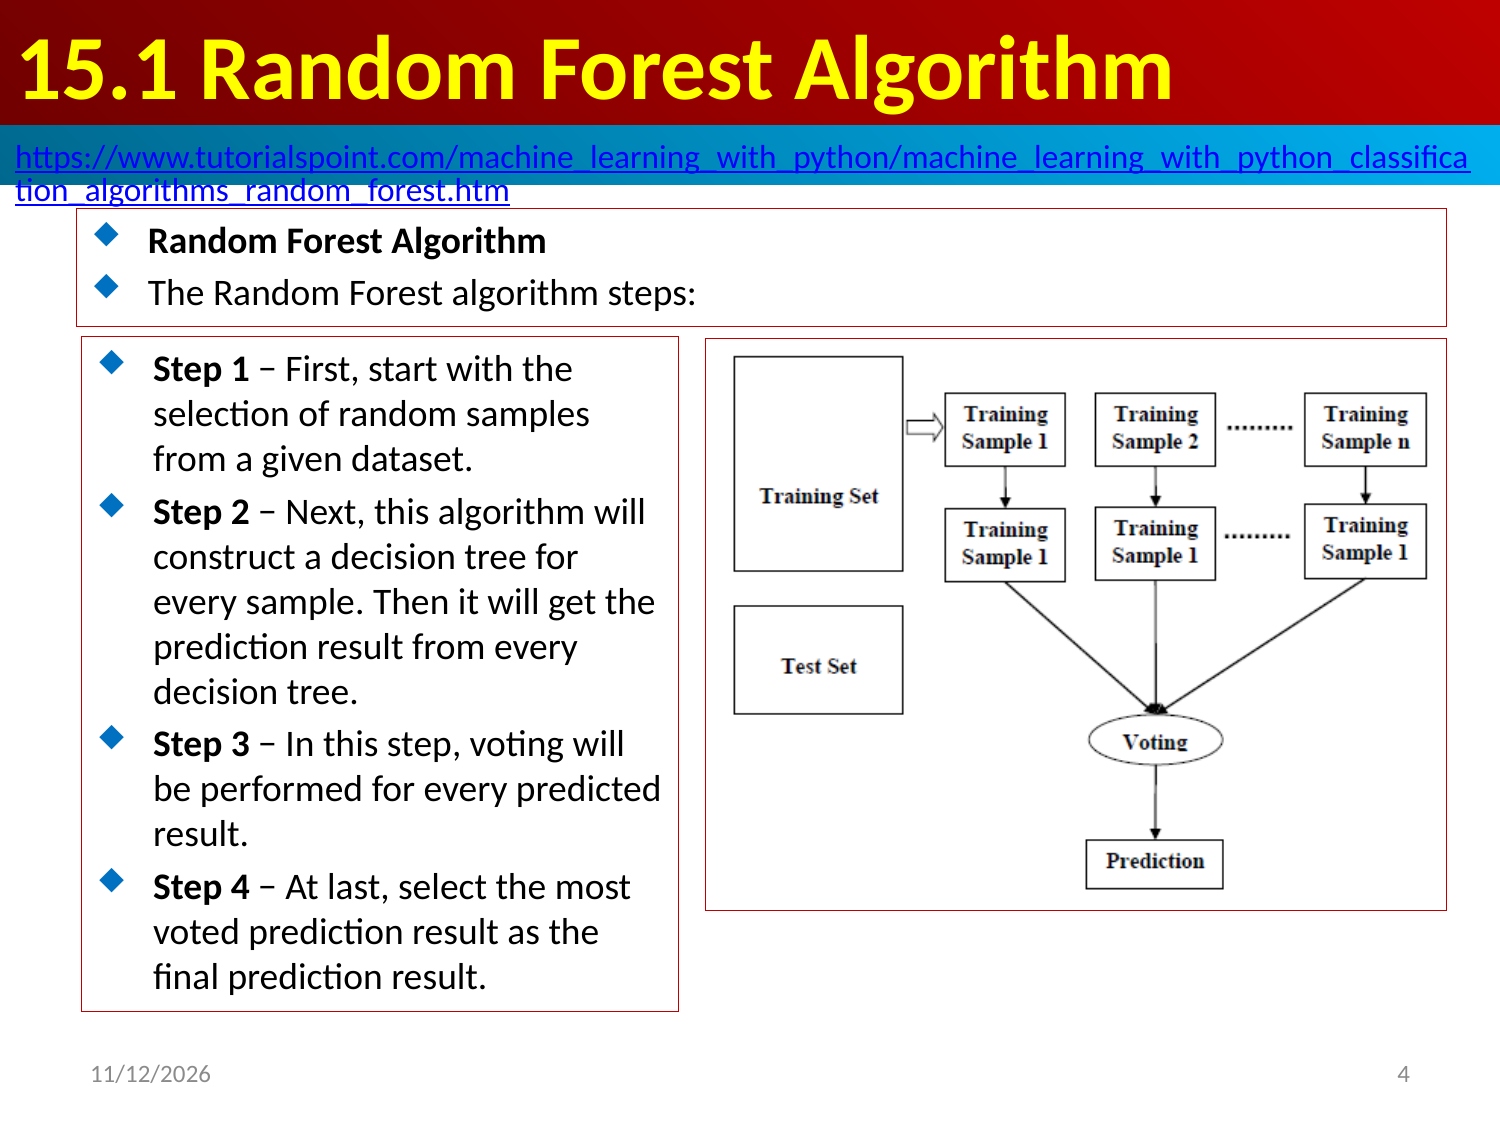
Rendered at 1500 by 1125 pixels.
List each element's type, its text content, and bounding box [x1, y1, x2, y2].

picture [705, 338, 1448, 911]
subtitle Random Forest Algorithm The Random Forest algorithm steps: [76, 208, 1447, 327]
title 15.1 Random Forest Algorithm [0, 0, 1500, 125]
text_box https://www.tutorialspoint.com/machine_learning_with_python/machine_learning_with_python_classification_algorithms_random_forest.htm [0, 125, 1500, 185]
slide_number 4 [1074, 1042, 1425, 1103]
text_box Step 1 − First, start with the selection of random samples from a given dataset. Step 2 − Next, this algorithm will construct a decision tree for every sample. Then it will get the prediction result from every decision tree. Step 3 − In this step, voting will be performed for every predicted result. Step 4 − At last, select the most voted prediction result as the final prediction result. [81, 336, 679, 1012]
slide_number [75, 1042, 425, 1103]
